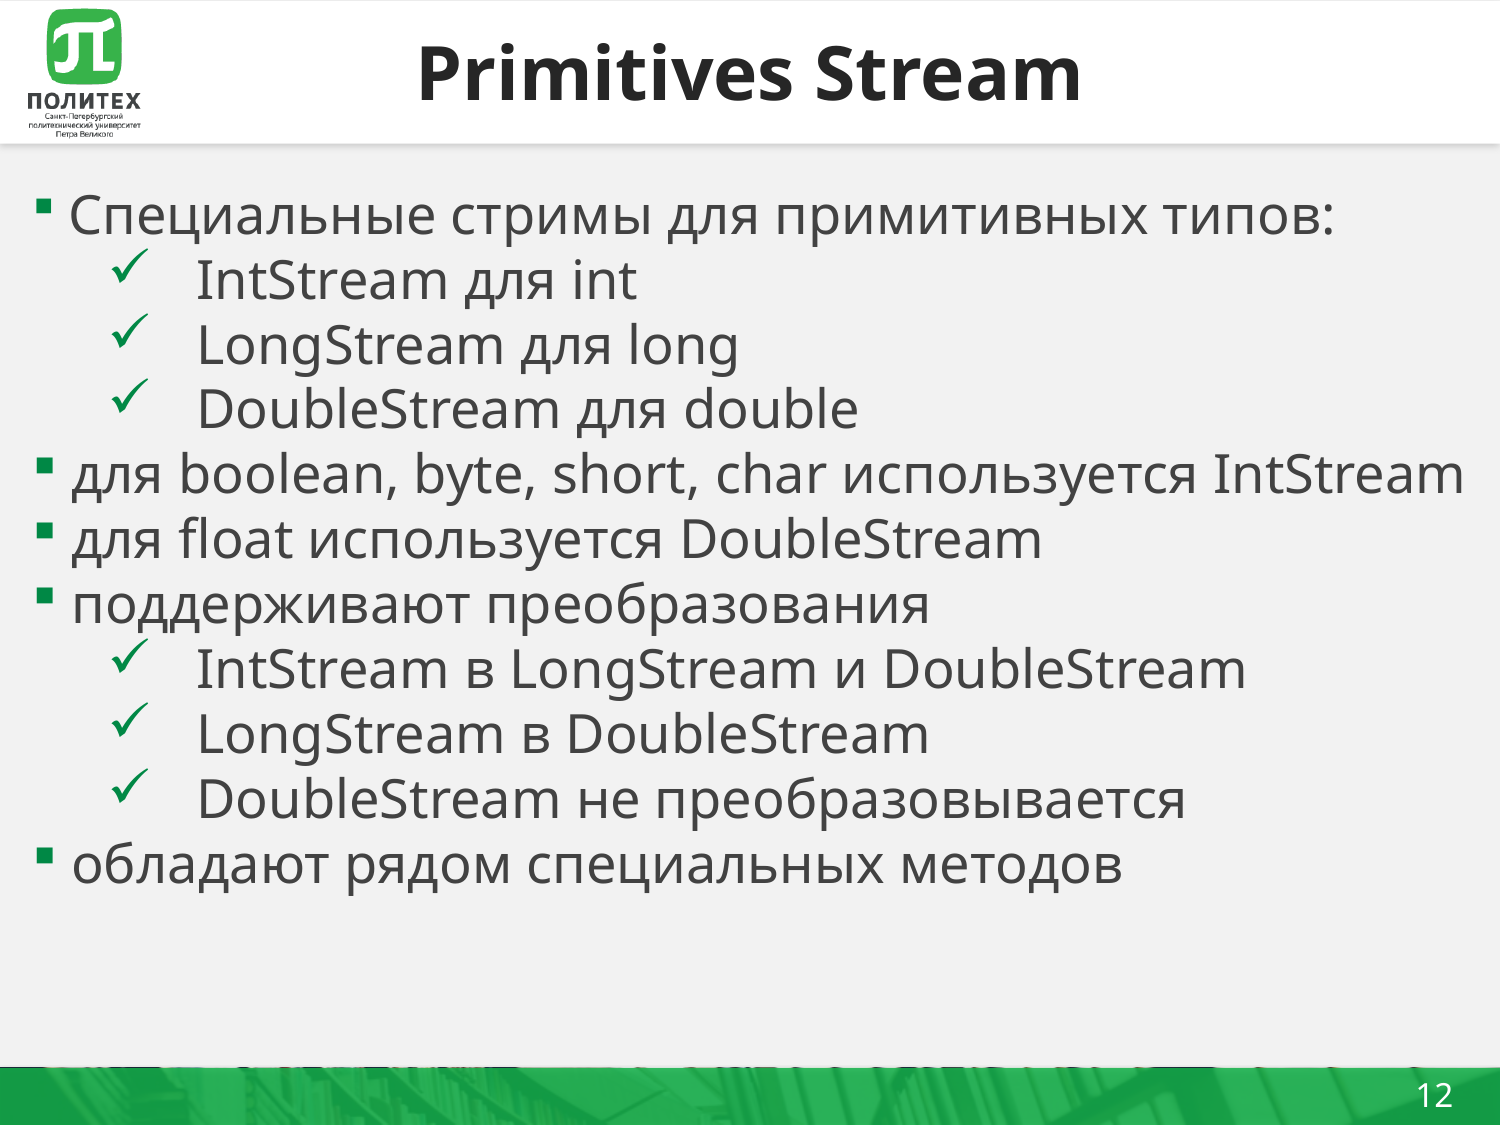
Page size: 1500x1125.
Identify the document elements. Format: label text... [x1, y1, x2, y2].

text_box Специальные стримы для примитивных типов: IntStream для int LongStream для long DoubleStream для double для boolean, byte, short, char используется IntStream для float используется DoubleStream поддерживают преобразования IntStream в LongStream и DoubleStream LongStream в DoubleStream DoubleStream не преобразовывается обладают рядом специальных методов [17, 172, 1483, 902]
title Primitives Stream [0, 0, 1500, 142]
picture [4, 142, 169, 151]
